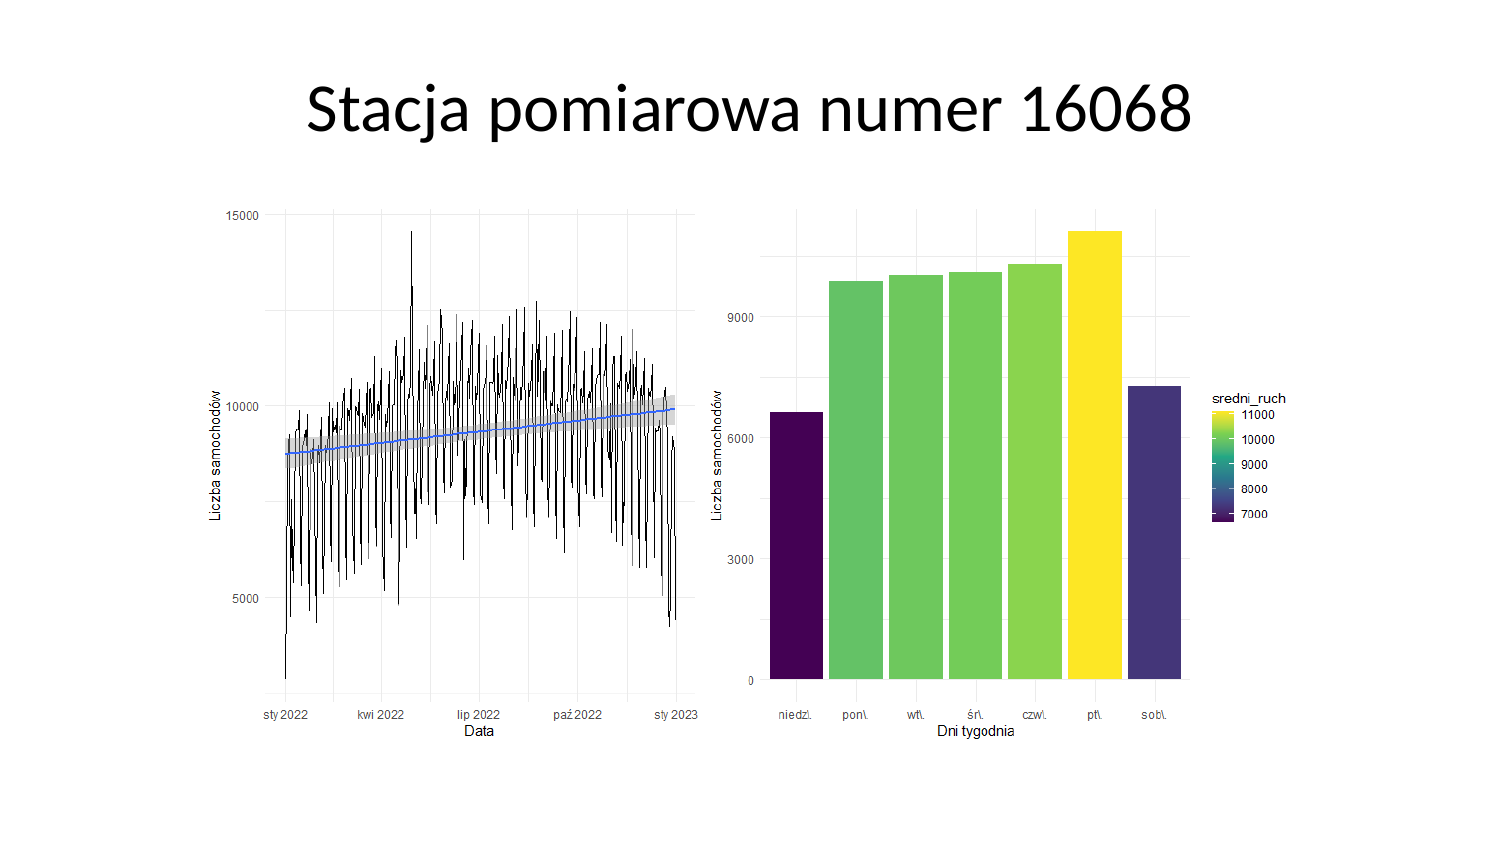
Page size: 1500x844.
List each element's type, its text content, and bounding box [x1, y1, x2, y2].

picture [193, 195, 1307, 753]
title Stacja pomiarowa numer 16068 [75, 33, 1425, 175]
